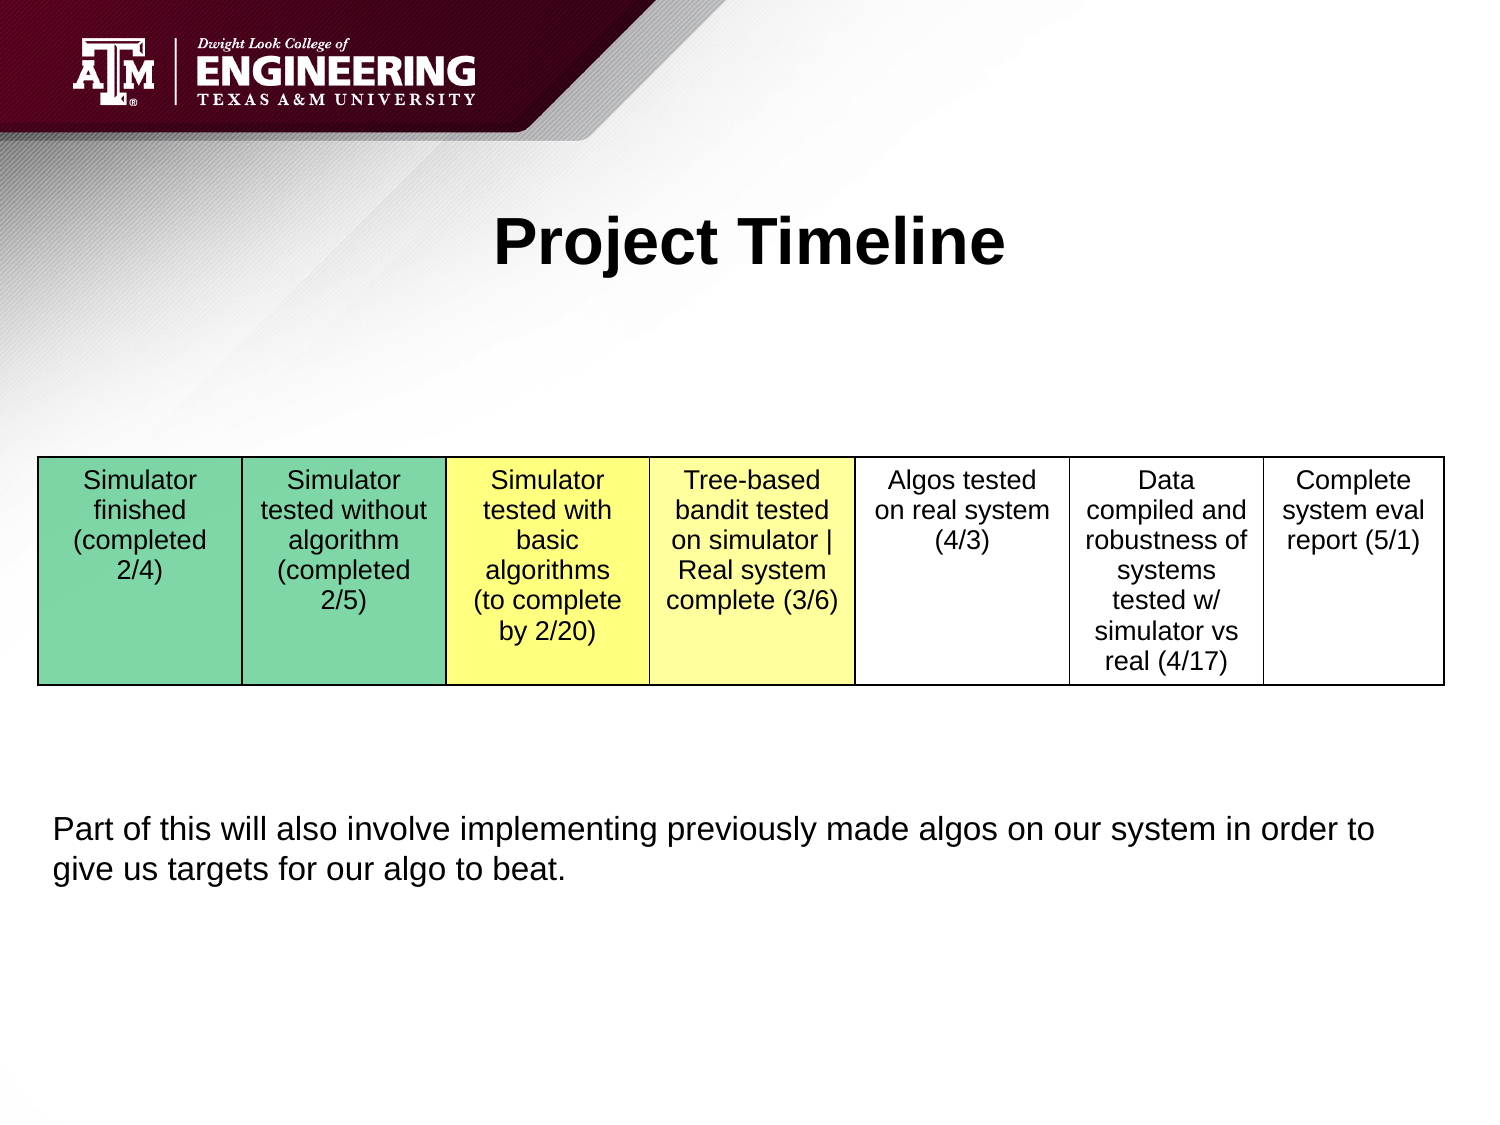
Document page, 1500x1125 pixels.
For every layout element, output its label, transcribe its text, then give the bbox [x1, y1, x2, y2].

picture [0, 0, 1500, 1125]
table_header Algos tested on real system (4/3) [856, 458, 1069, 684]
table_header Complete system eval report (5/1) [1264, 458, 1443, 684]
table_header Tree-based bandit tested on simulator | Real system complete (3/6) [650, 458, 854, 684]
table_header Simulator tested without algorithm (completed 2/5) [243, 458, 445, 684]
title Project Timeline [75, 172, 1425, 304]
table_header Data compiled and robustness of systems tested w/ simulator vs real (4/17) [1070, 458, 1263, 684]
table_header Simulator tested with basic algorithms (to complete by 2/20) [447, 458, 649, 684]
table_header Simulator finished (completed 2/4) [39, 458, 241, 684]
text_box Part of this will also involve implementing previously made algos on our system in order to give us targets for our algo to beat. [37, 799, 1444, 895]
